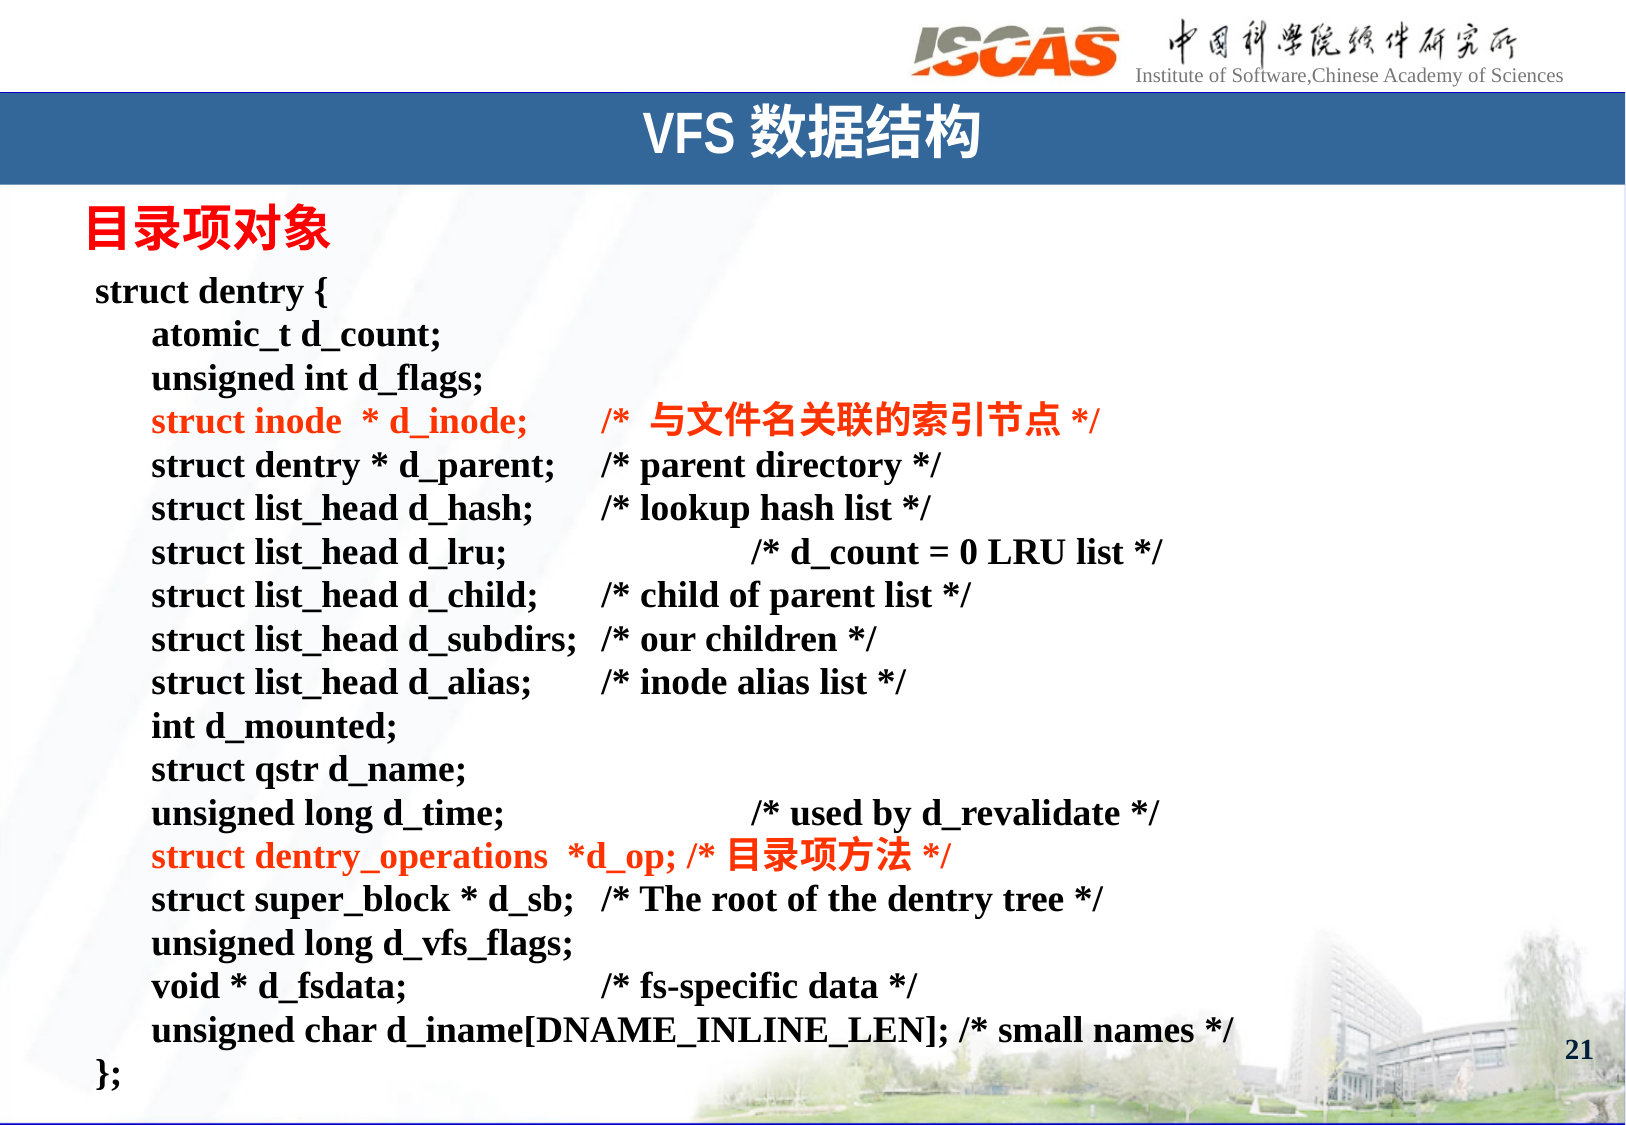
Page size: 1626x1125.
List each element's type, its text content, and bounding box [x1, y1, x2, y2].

title VFS数据结构 [0, 93, 1625, 185]
picture [0, 92, 1626, 1125]
list struct dentry { atomic_t d_count; unsigned int d_flags; struct inode * d_inode; /* 与文件名关联的索引节点*/ struct dentry * d_parent; /* parent directory */ struct list_head d_hash; /* lookup hash list */ struct list_head d_lru; /* d_count = 0 LRU list */ struct list_head d_child; /* child of parent list */ struct list_head d_subdirs; /* our children */ struct list_head d_alias; /* inode alias list */ int d_mounted; struct qstr d_name; unsigned long d_time; /* used by d_revalidate */ struct dentry_operations *d_op; /*目录项方法*/ struct super_block * d_sb; /* The root of the dentry tree */ unsigned long d_vfs_flags; void * d_fsdata; /* fs-specific data */ unsigned char d_iname[DNAME_INLINE_LEN]; /* small names */ }; [80, 267, 1545, 1024]
slide_number 21 [1296, 1023, 1610, 1099]
text_box 目录项对象 [0, 157, 453, 296]
picture [1166, 15, 1519, 71]
picture [907, 18, 1132, 87]
